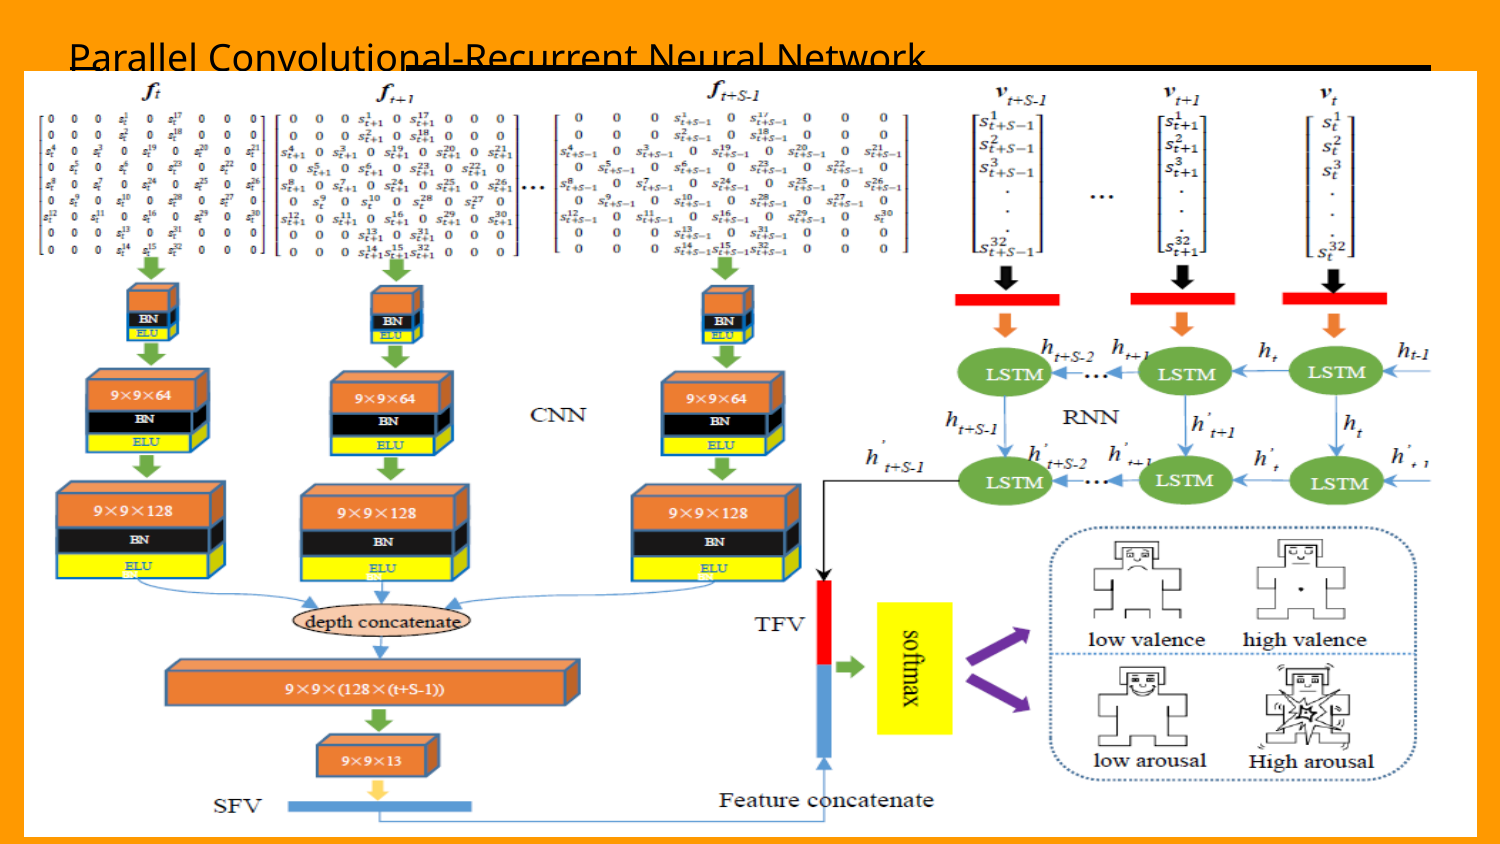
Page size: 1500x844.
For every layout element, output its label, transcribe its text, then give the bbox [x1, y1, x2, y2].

picture [24, 71, 1478, 837]
list Parallel Convolutional-Recurrent Neural Network [53, 12, 1091, 70]
